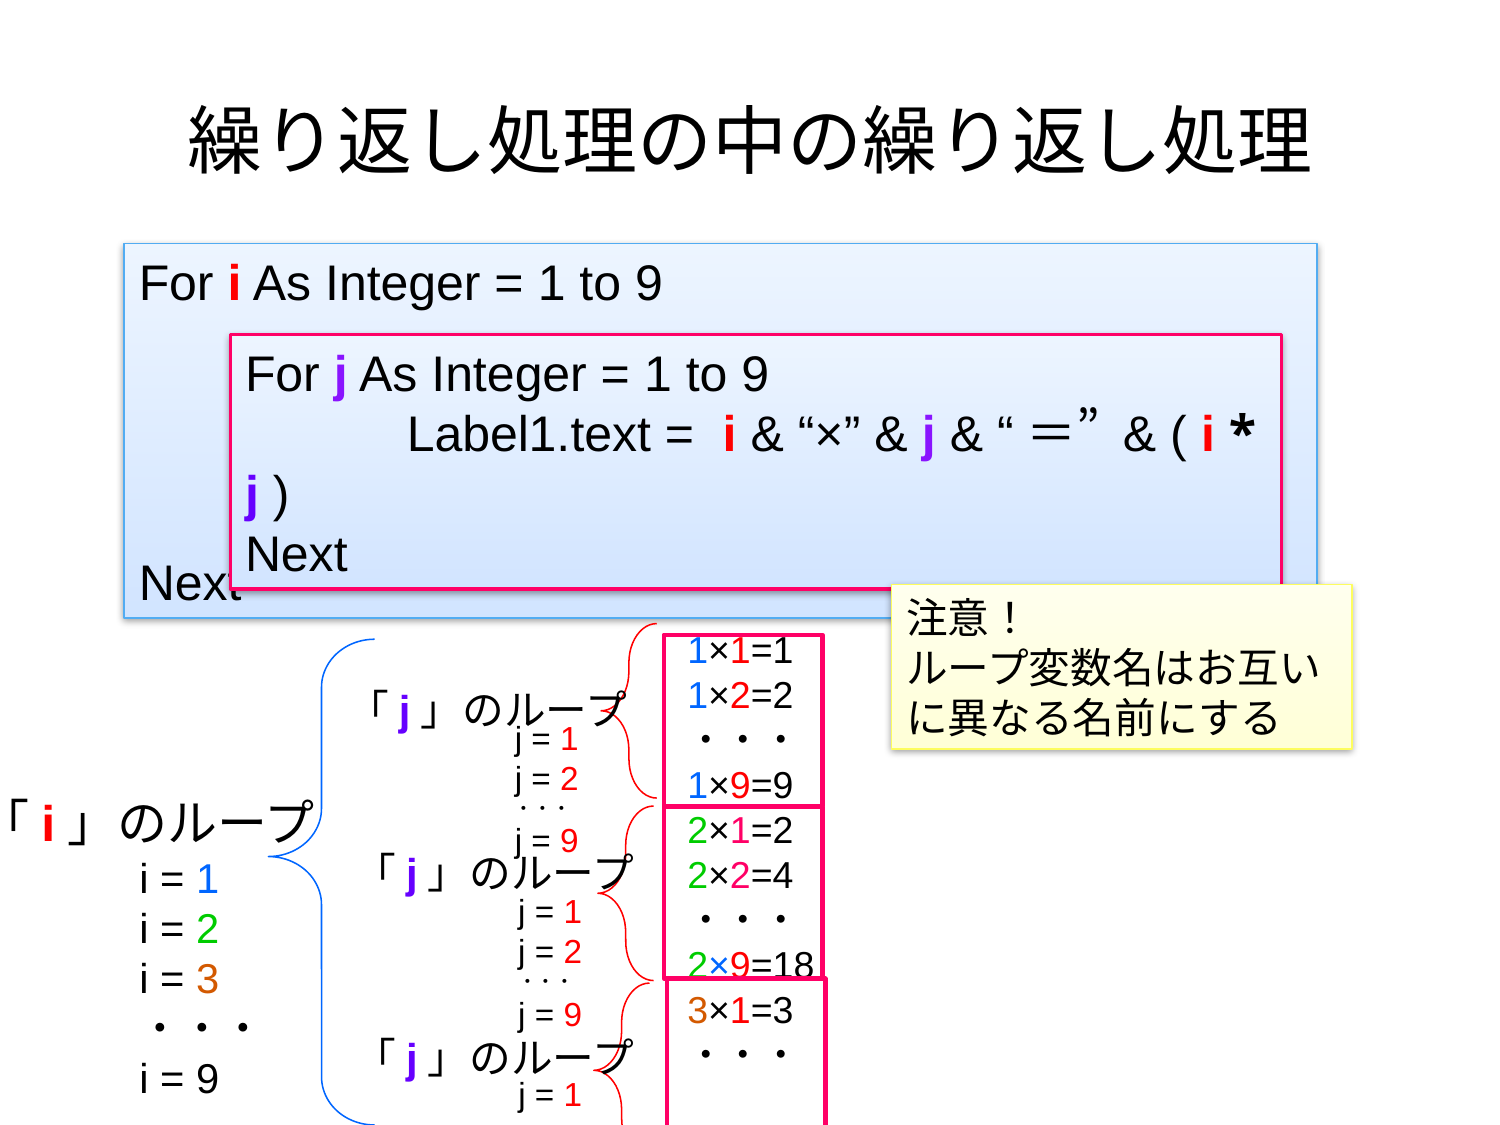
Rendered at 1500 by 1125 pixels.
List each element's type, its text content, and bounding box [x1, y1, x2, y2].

text_box [616, 982, 650, 1125]
text_box j = 1 j = 2 ・・・ j = 9 [503, 905, 598, 1024]
text_box [282, 638, 375, 1125]
text_box [616, 805, 654, 982]
text_box [665, 976, 828, 1125]
text_box For j As Integer = 1 to 9 Label1.text = i & “×” & j & “＝” & ( i * j ) Next [229, 334, 1282, 590]
text_box [662, 805, 825, 981]
text_box j = 1 j = 2 ・・・ j = 9 [500, 709, 594, 839]
text_box 「j」のループ [332, 676, 642, 742]
text_box 「i」のループ [0, 783, 330, 859]
text_box 「j」のループ [339, 839, 649, 905]
text_box For i As Integer = 1 to 9 Next [123, 243, 1318, 619]
text_box 注意！ ループ変数名はお互いに異なる名前にする [891, 584, 1353, 750]
title 繰り返し処理の中の繰り返し処理 [75, 45, 1425, 233]
text_box 「j」のループ [339, 1024, 649, 1089]
text_box [662, 633, 825, 805]
text_box i = 1 i = 2 i = 3 ・・・ i = 9 [124, 844, 280, 1110]
text_box 1×1=1 1×2=2 ・・・ 1×9=9 2×1=2 2×2=4 ・・・ 2×9=18 3×1=3 ・・・ [672, 618, 830, 1084]
text_box j = 1 [503, 1089, 598, 1121]
text_box [627, 622, 657, 799]
